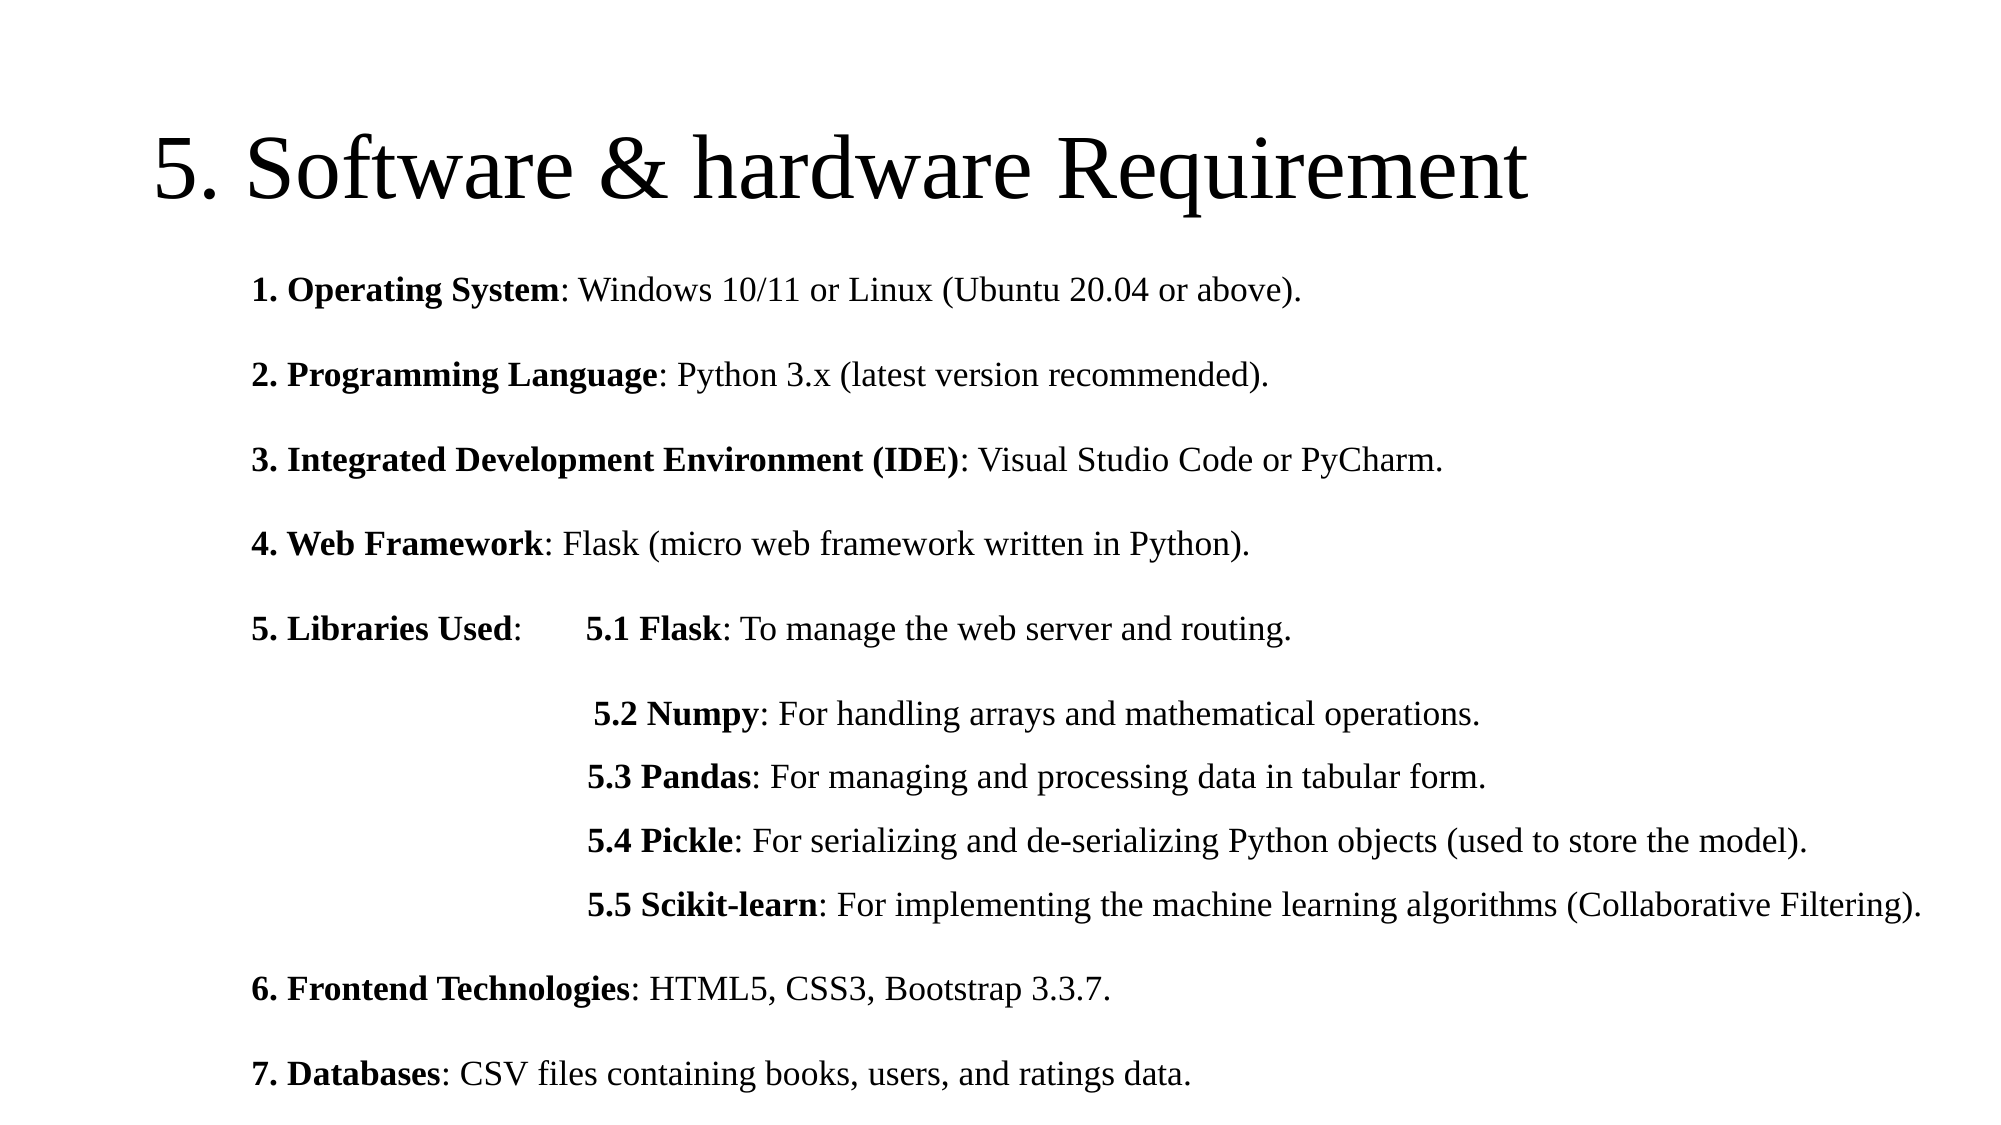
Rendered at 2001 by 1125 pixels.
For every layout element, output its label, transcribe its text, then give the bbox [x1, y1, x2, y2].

list 1. Operating System: Windows 10/11 or Linux (Ubuntu 20.04 or above). 2. Programming Language: Python 3.x (latest version recommended). 3. Integrated Development Environment (IDE): Visual Studio Code or PyCharm. 4. Web Framework: Flask (micro web framework written in Python). 5. Libraries Used: 5.1 Flask: To manage the web server and routing. 5.2 Numpy: For handling arrays and mathematical operations. 5.3 Pandas: For managing and processing data in tabular form. 5.4 Pickle: For serializing and de-serializing Python objects (used to store the model). 5.5 Scikit-learn: For implementing the machine learning algorithms (Collaborative Filtering). 6. Frontend Technologies: HTML5, CSS3, Bootstrap 3.3.7. 7. Databases: CSV files containing books, users, and ratings data. [236, 237, 1939, 1125]
title 5. Software & hardware Requirement [137, 59, 1863, 278]
